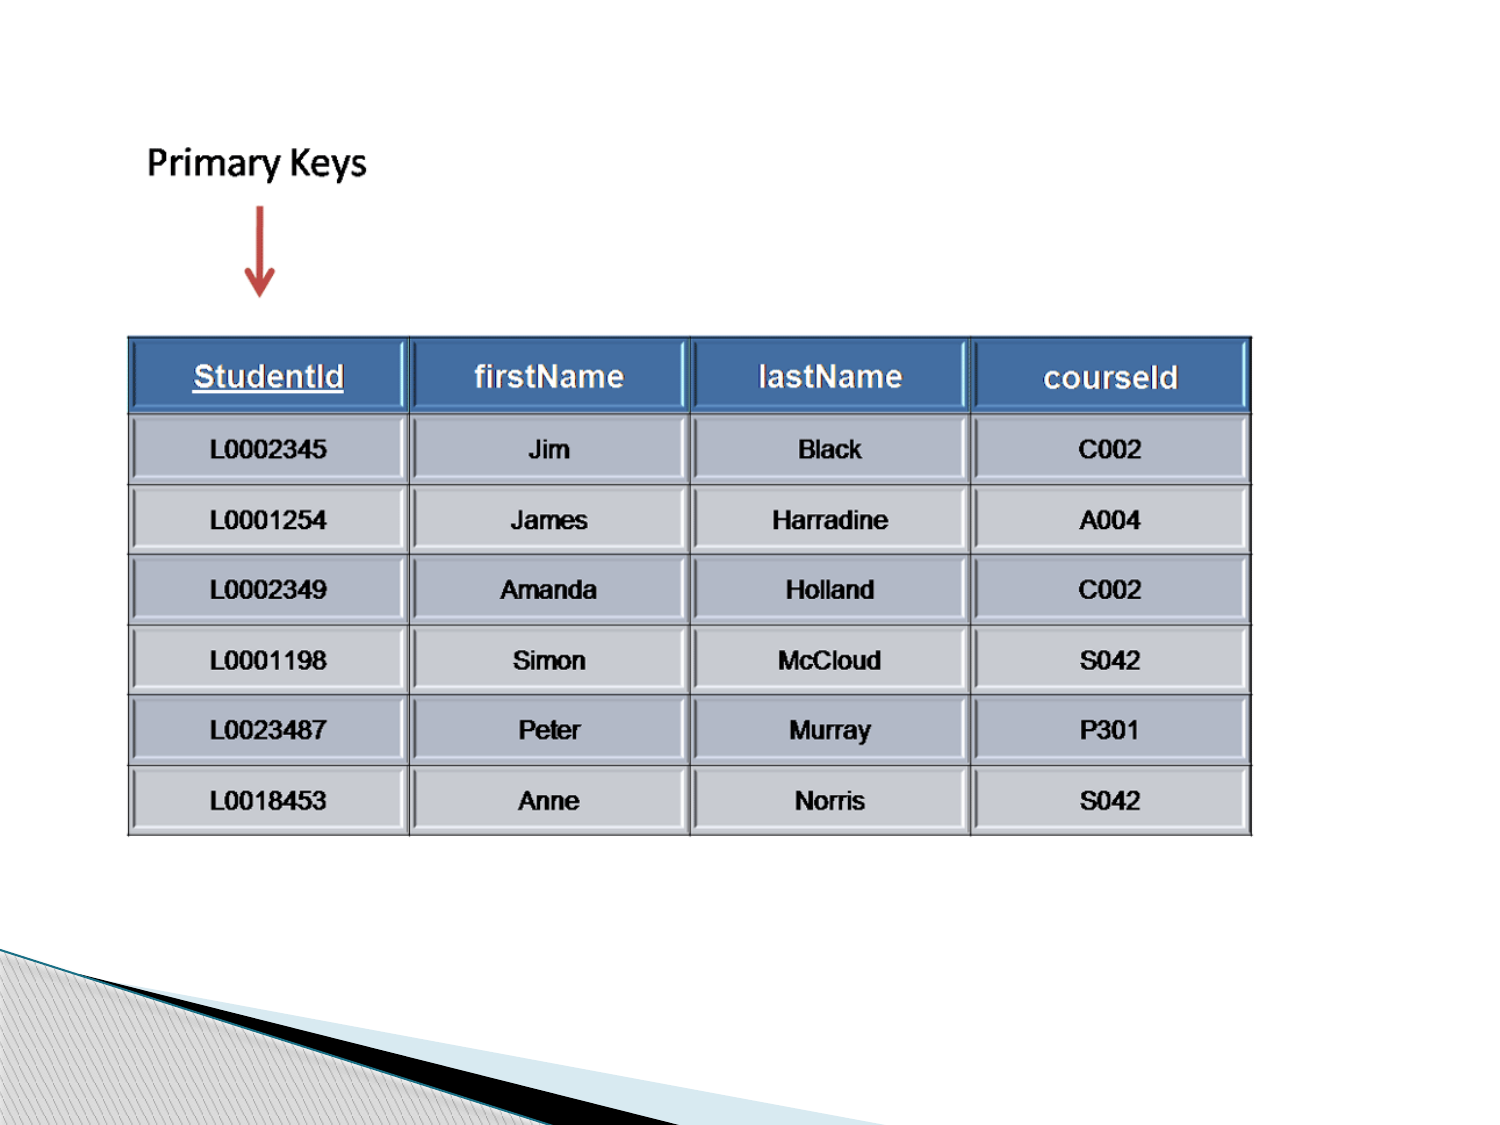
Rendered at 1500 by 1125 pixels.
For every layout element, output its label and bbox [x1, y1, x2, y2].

picture [99, 124, 1288, 866]
